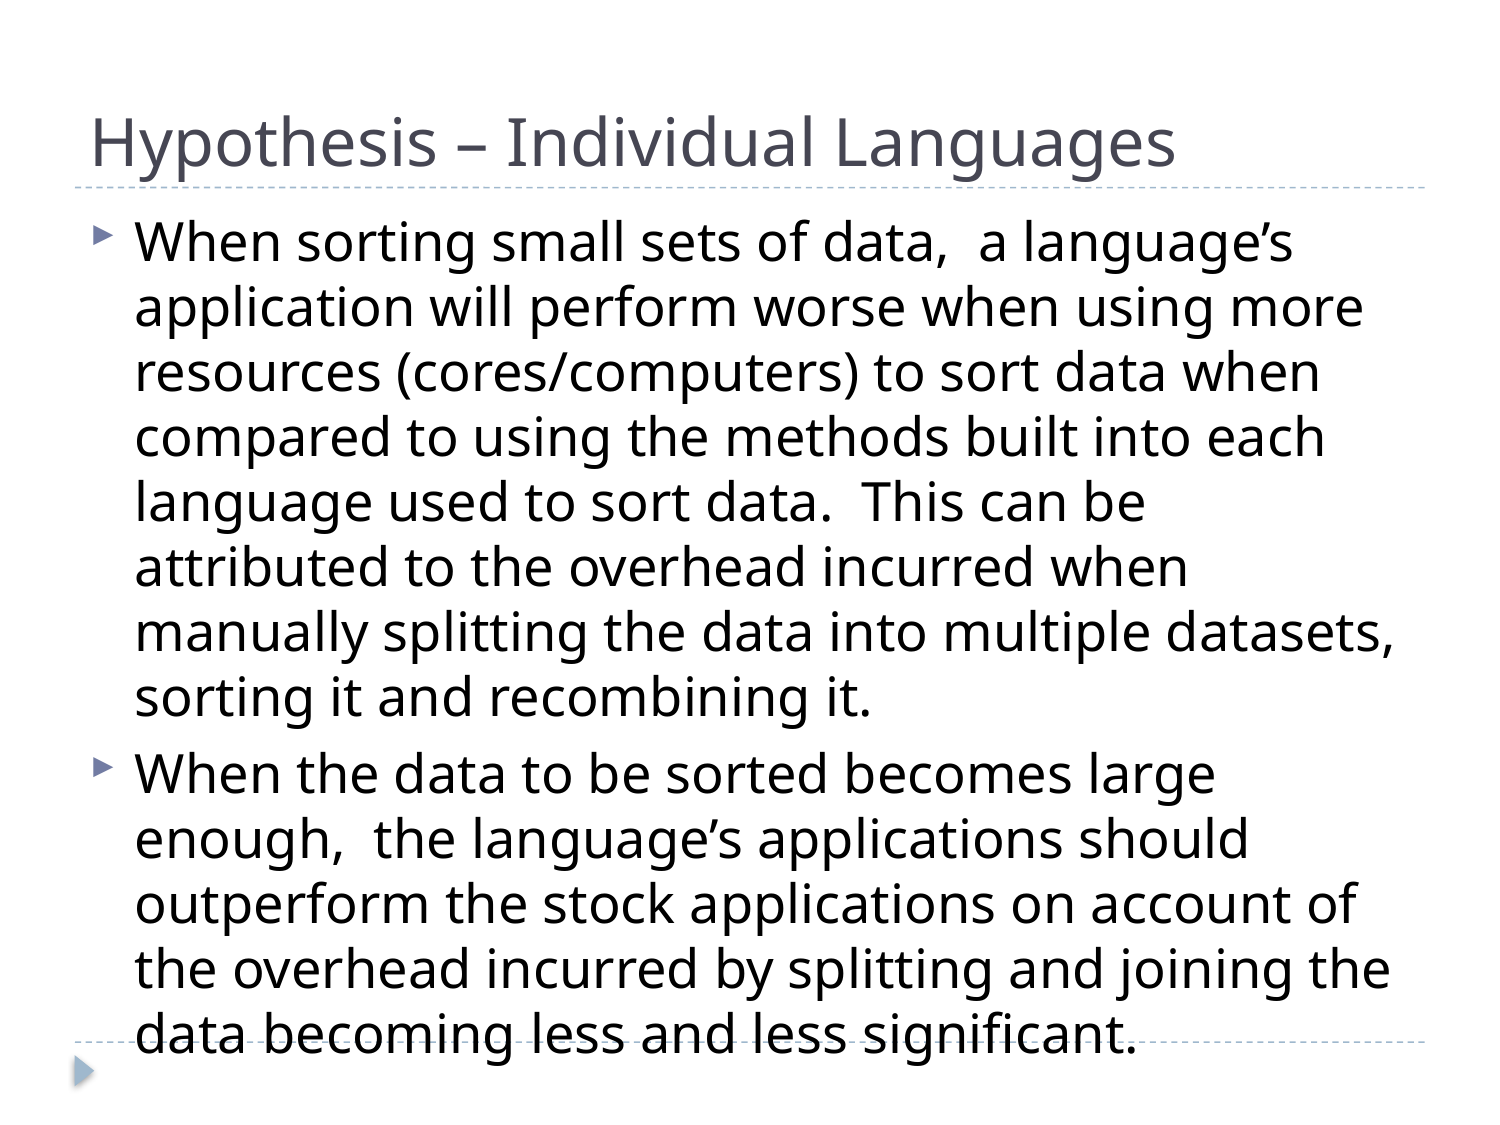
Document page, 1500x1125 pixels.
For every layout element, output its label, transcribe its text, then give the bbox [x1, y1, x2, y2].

list When sorting small sets of data, a language’s application will perform worse when using more resources (cores/computers) to sort data when compared to using the methods built into each language used to sort data. This can be attributed to the overhead incurred when manually splitting the data into multiple datasets, sorting it and recombining it. When the data to be sorted becomes large enough, the language’s applications should outperform the stock applications on account of the overhead incurred by splitting and joining the data becoming less and less significant. [75, 200, 1425, 1010]
title Hypothesis – Individual Languages [75, 24, 1425, 188]
